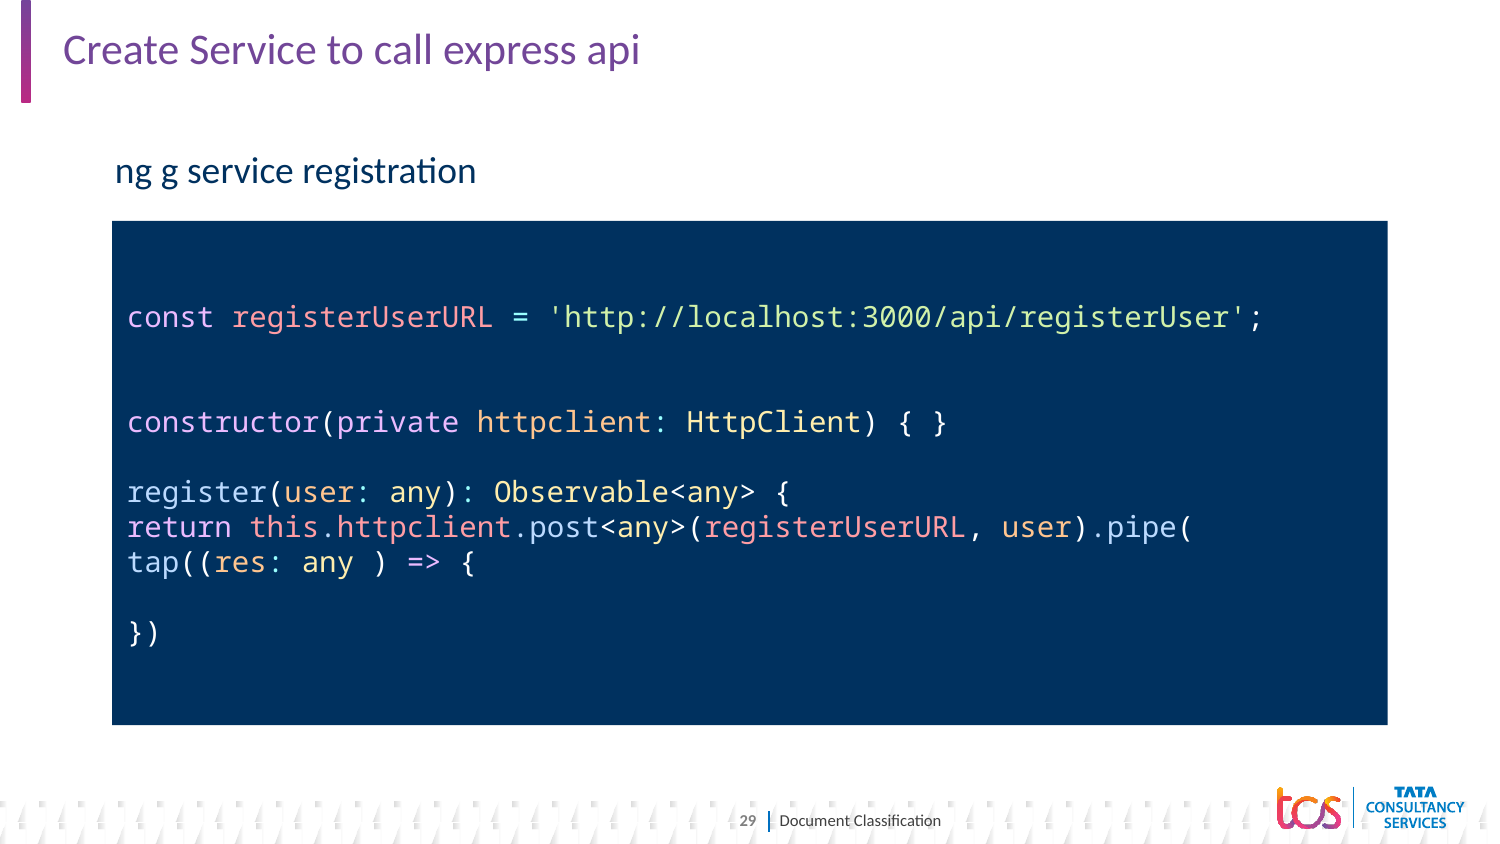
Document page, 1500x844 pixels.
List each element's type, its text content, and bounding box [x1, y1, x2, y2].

title Create Service to call express api [51, 7, 1455, 87]
text_box const registerUserURL = 'http://localhost:3000/api/registerUser'; constructor(private httpclient: HttpClient) { } register(user: any): Observable<any> { return this.httpclient.post<any>(registerUserURL, user).pipe( tap((res: any ) => { }) [112, 220, 1388, 726]
text_box ng g service registration [100, 138, 1247, 233]
picture [1277, 787, 1341, 829]
